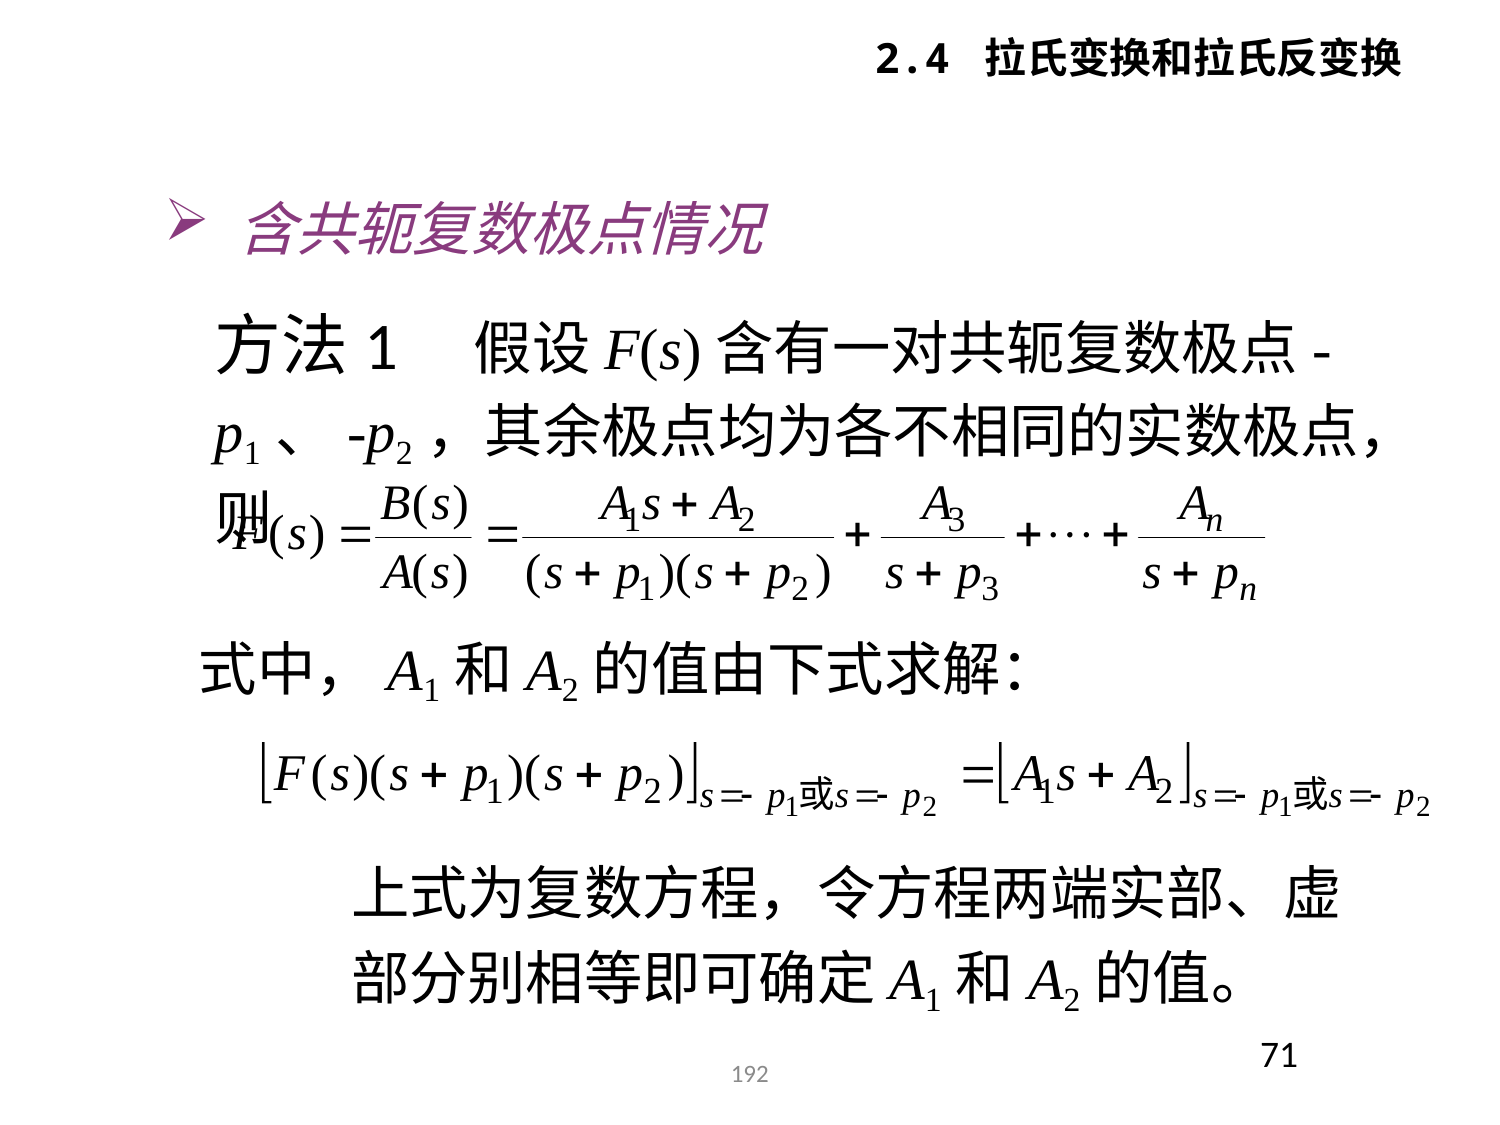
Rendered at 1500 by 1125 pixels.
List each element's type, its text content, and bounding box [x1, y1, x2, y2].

text_box 上式为复数方程，令方程两端实部、虚部分别相等即可确定A1和A2的值。 [336, 835, 1400, 1026]
text_box 2.4 拉氏变换和拉氏反变换 [806, 34, 1471, 90]
text_box 71 [1245, 1023, 1434, 1083]
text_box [253, 742, 1442, 828]
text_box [224, 471, 1276, 611]
text_box 式中，A1和A2的值由下式求解： [184, 624, 1074, 716]
footer 192 [512, 1042, 988, 1103]
text_box 方法1 假设F(s)含有一对共轭复数极点-p1、-p2，其余极点均为各不相同的实数极点，则 [199, 283, 1413, 559]
text_box 含共轭复数极点情况 [150, 184, 1329, 270]
